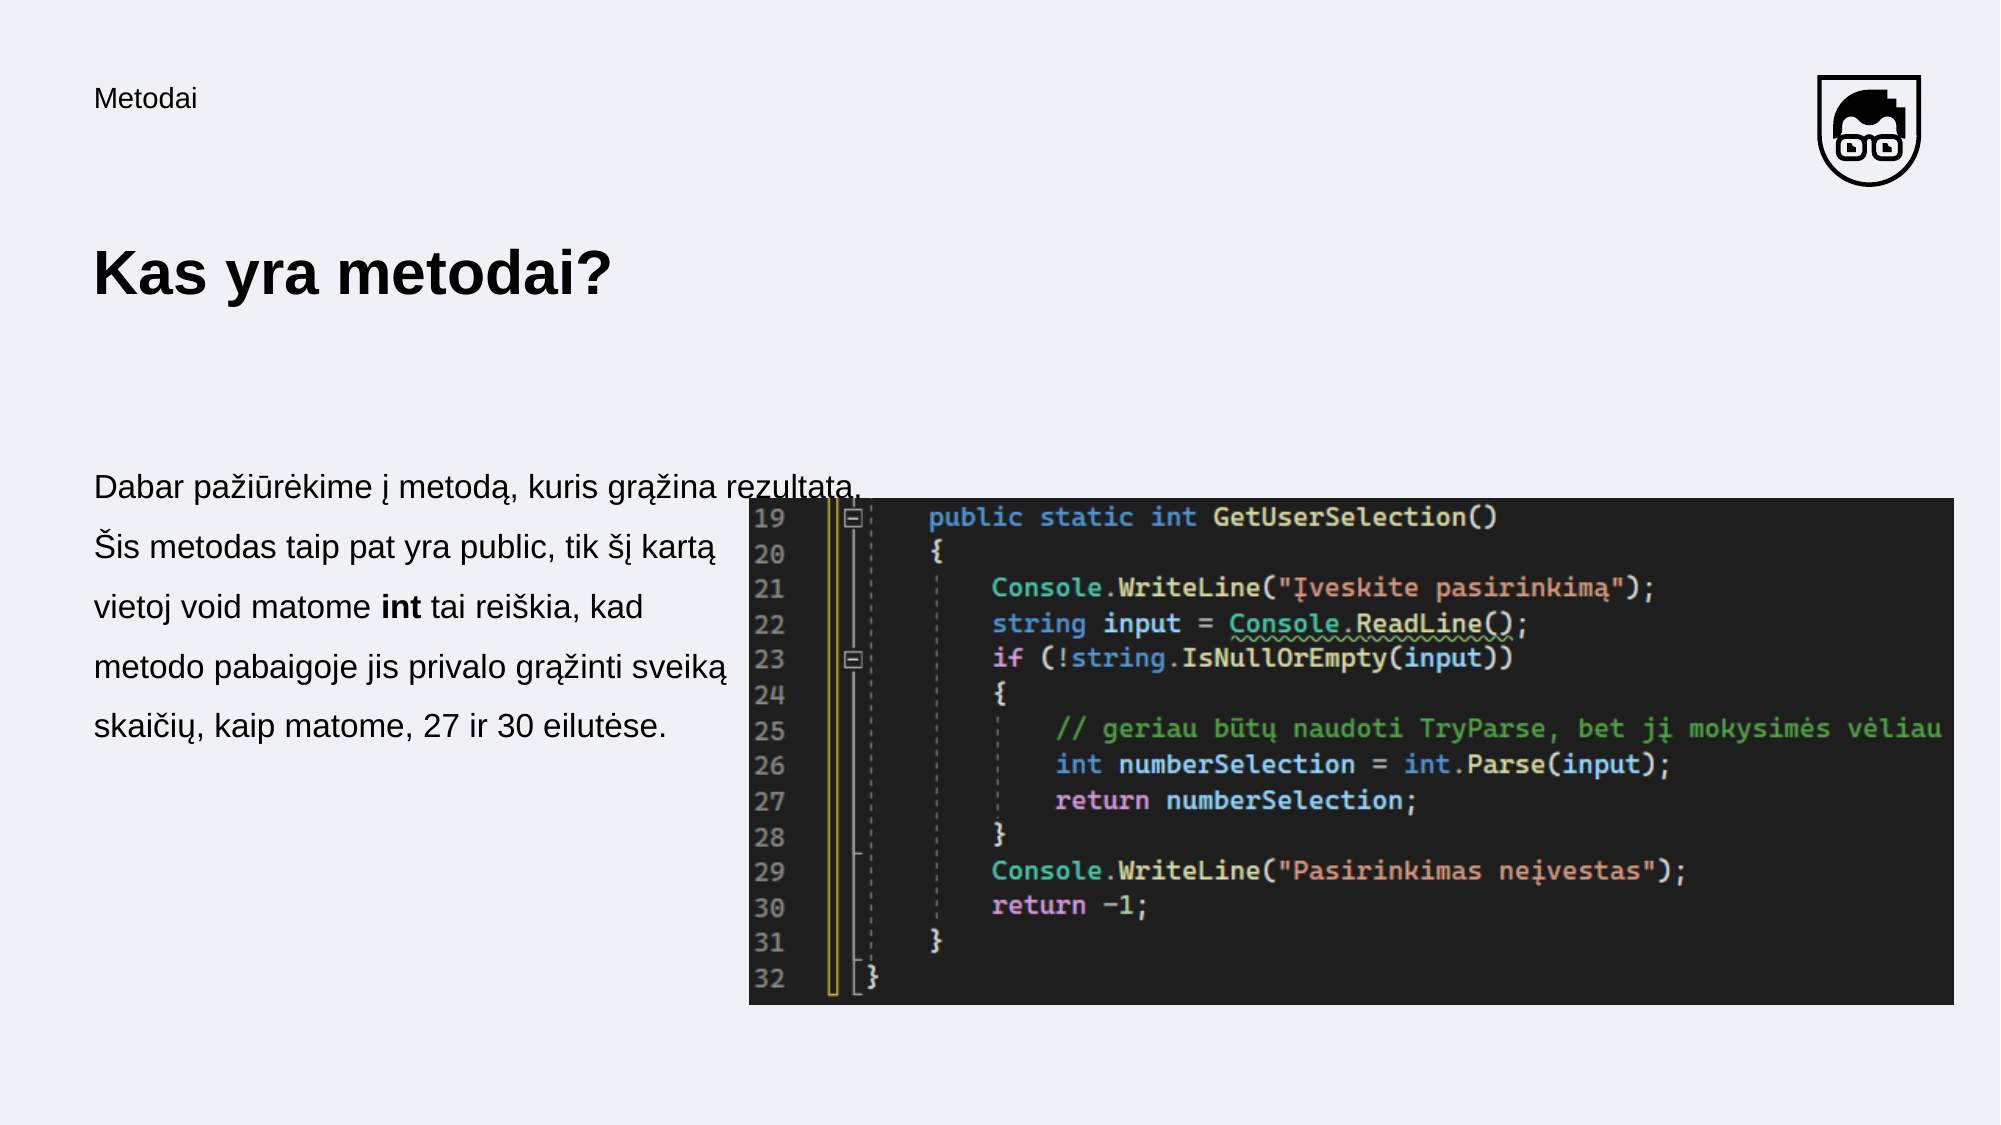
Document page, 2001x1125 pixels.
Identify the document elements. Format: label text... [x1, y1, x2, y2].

picture [748, 498, 1954, 1005]
title Kas yra metodai? [78, 224, 1851, 438]
list Dabar pažiūrėkime į metodą, kuris grąžina rezultatą. Šis metodas taip pat yra public, tik šį kartą vietoj void matome int tai reiškia, kad metodo pabaigoje jis privalo grąžinti sveiką skaičių, kaip matome, 27 ir 30 eilutėse. [78, 438, 1861, 1110]
list Metodai [78, 75, 1000, 150]
